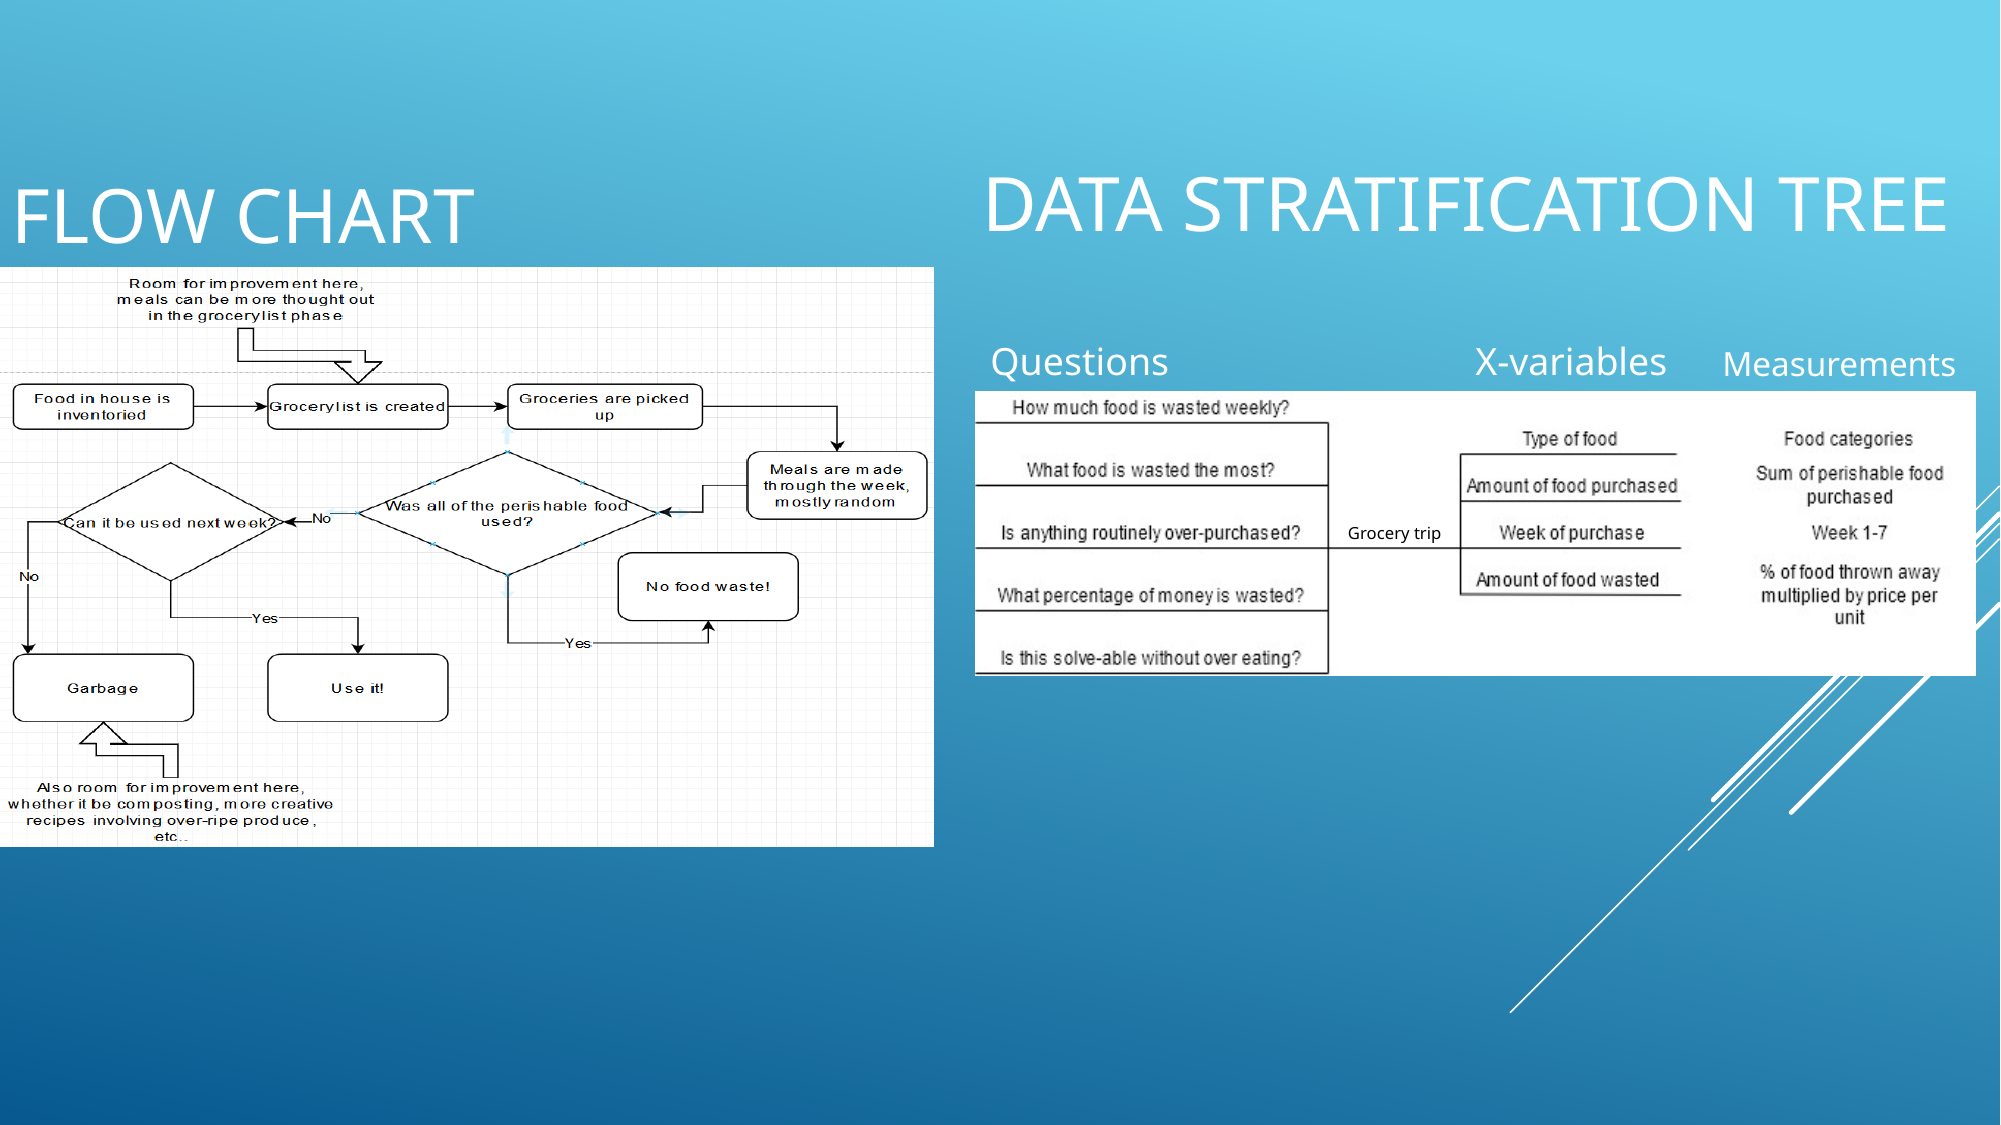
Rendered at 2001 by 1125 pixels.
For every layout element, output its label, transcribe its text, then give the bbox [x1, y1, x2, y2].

text_box Measurements [1707, 335, 2000, 391]
picture [975, 390, 1977, 676]
text_box Data Stratification Tree [967, 78, 2000, 326]
title Flow chart [0, 89, 1397, 337]
text_box Questions [975, 330, 1333, 390]
text_box X-variables [1460, 330, 1698, 390]
picture [0, 267, 934, 847]
